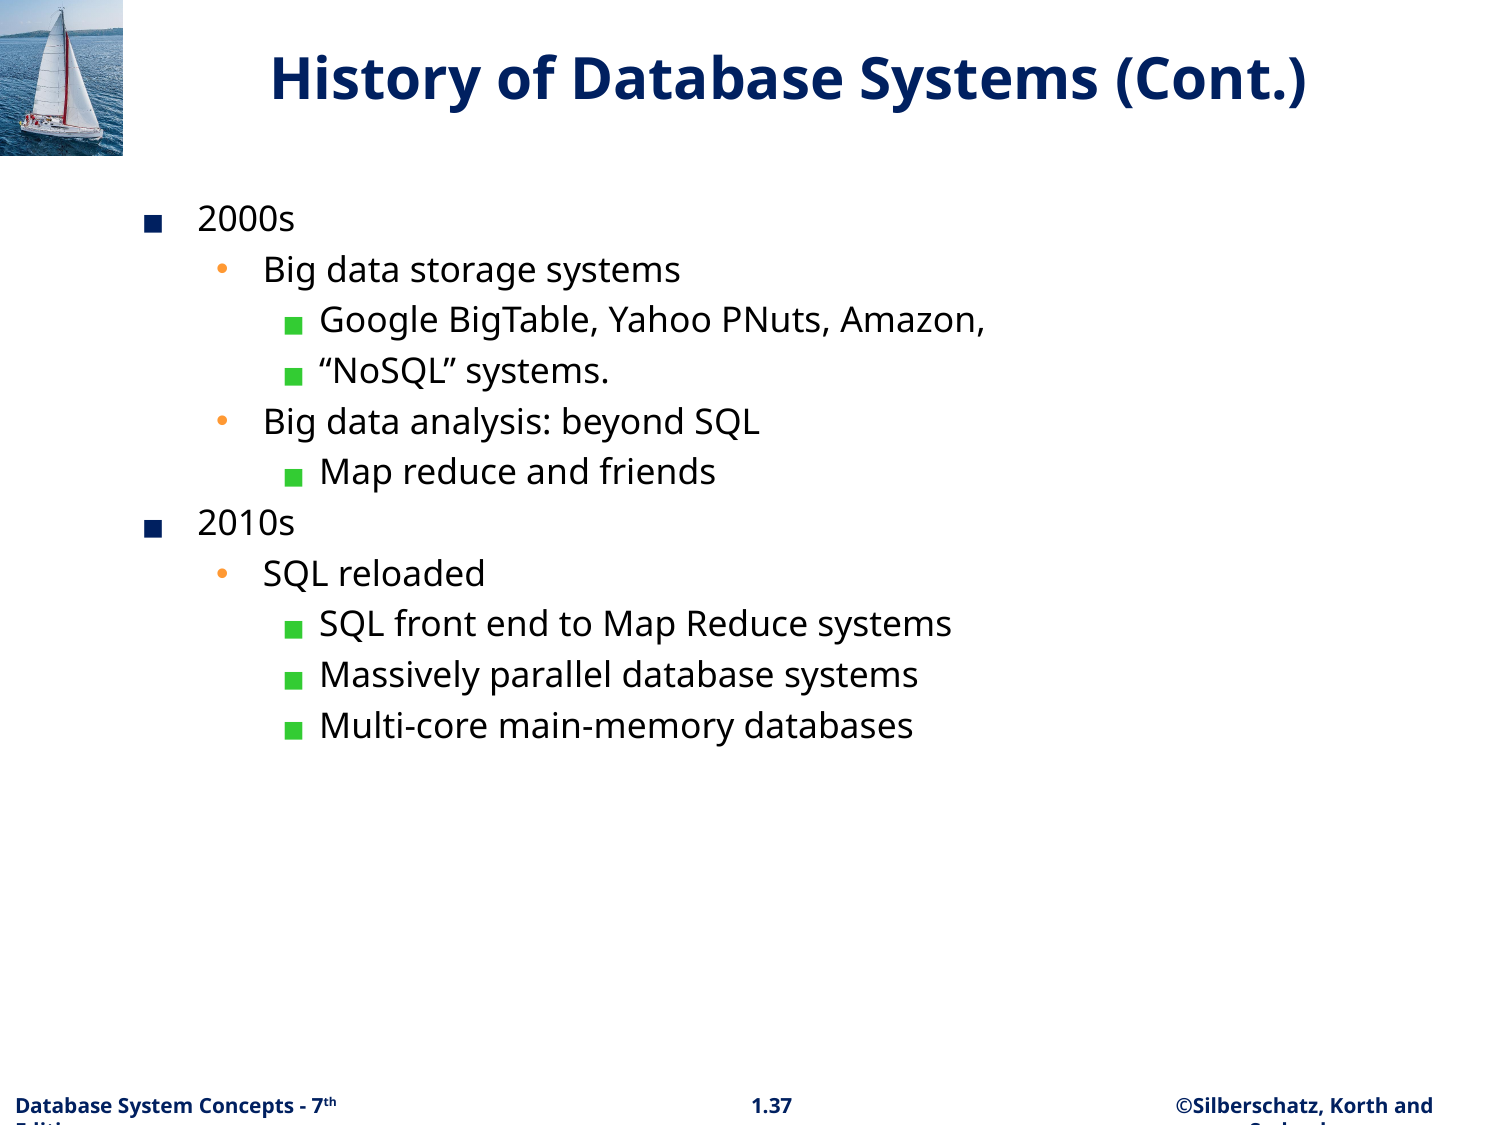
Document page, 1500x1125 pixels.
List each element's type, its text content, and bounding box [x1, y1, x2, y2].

picture [0, 0, 123, 156]
list 2000s Big data storage systems Google BigTable, Yahoo PNuts, Amazon, “NoSQL” systems. Big data analysis: beyond SQL Map reduce and friends 2010s SQL reloaded SQL front end to Map Reduce systems Massively parallel database systems Multi-core main-memory databases [126, 193, 1384, 996]
title History of Database Systems (Cont.) [126, 19, 1451, 120]
